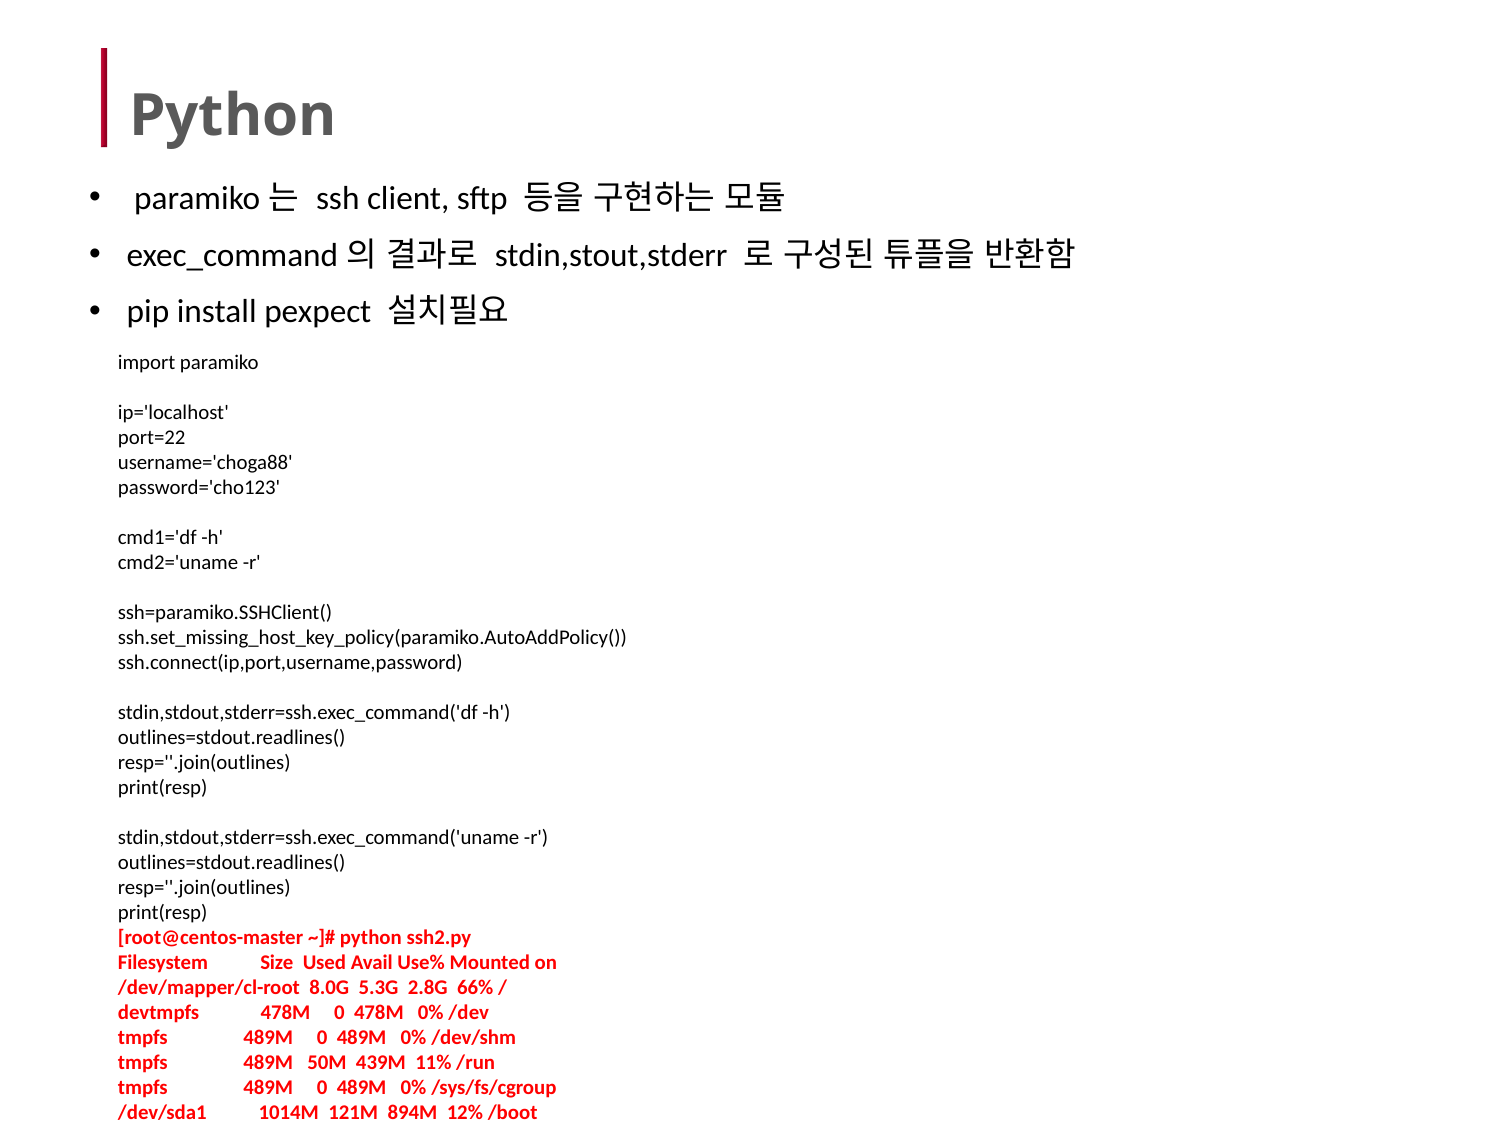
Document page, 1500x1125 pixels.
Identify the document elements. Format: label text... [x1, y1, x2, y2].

text_box import paramiko ip='localhost' port=22 username='choga88' password='cho123' cmd1='df -h' cmd2='uname -r' ssh=paramiko.SSHClient() ssh.set_missing_host_key_policy(paramiko.AutoAddPolicy()) ssh.connect(ip,port,username,password) stdin,stdout,stderr=ssh.exec_command('df -h') outlines=stdout.readlines() resp=''.join(outlines) print(resp) stdin,stdout,stderr=ssh.exec_command('uname -r') outlines=stdout.readlines() resp=''.join(outlines) print(resp) [root@centos-master ~]# python ssh2.py Filesystem Size Used Avail Use% Mounted on /dev/mapper/cl-root 8.0G 5.3G 2.8G 66% / devtmpfs 478M 0 478M 0% /dev tmpfs 489M 0 489M 0% /dev/shm tmpfs 489M 50M 439M 11% /run tmpfs 489M 0 489M 0% /sys/fs/cgroup /dev/sda1 1014M 121M 894M 12% /boot tmpfs 98M 0 98M 0% /run/user/0 tmpfs 98M 0 98M 0% /run/user/1000 3.10.0-514.el7.x86_64 [103, 341, 1444, 1125]
list paramiko는 ssh client, sftp 등을 구현하는 모듈 exec_command의 결과로 stdin,stout,stderr 로 구성된 튜플을 반환함 pip install pexpect 설치필요 [74, 173, 1473, 1112]
picture [84, 48, 123, 156]
